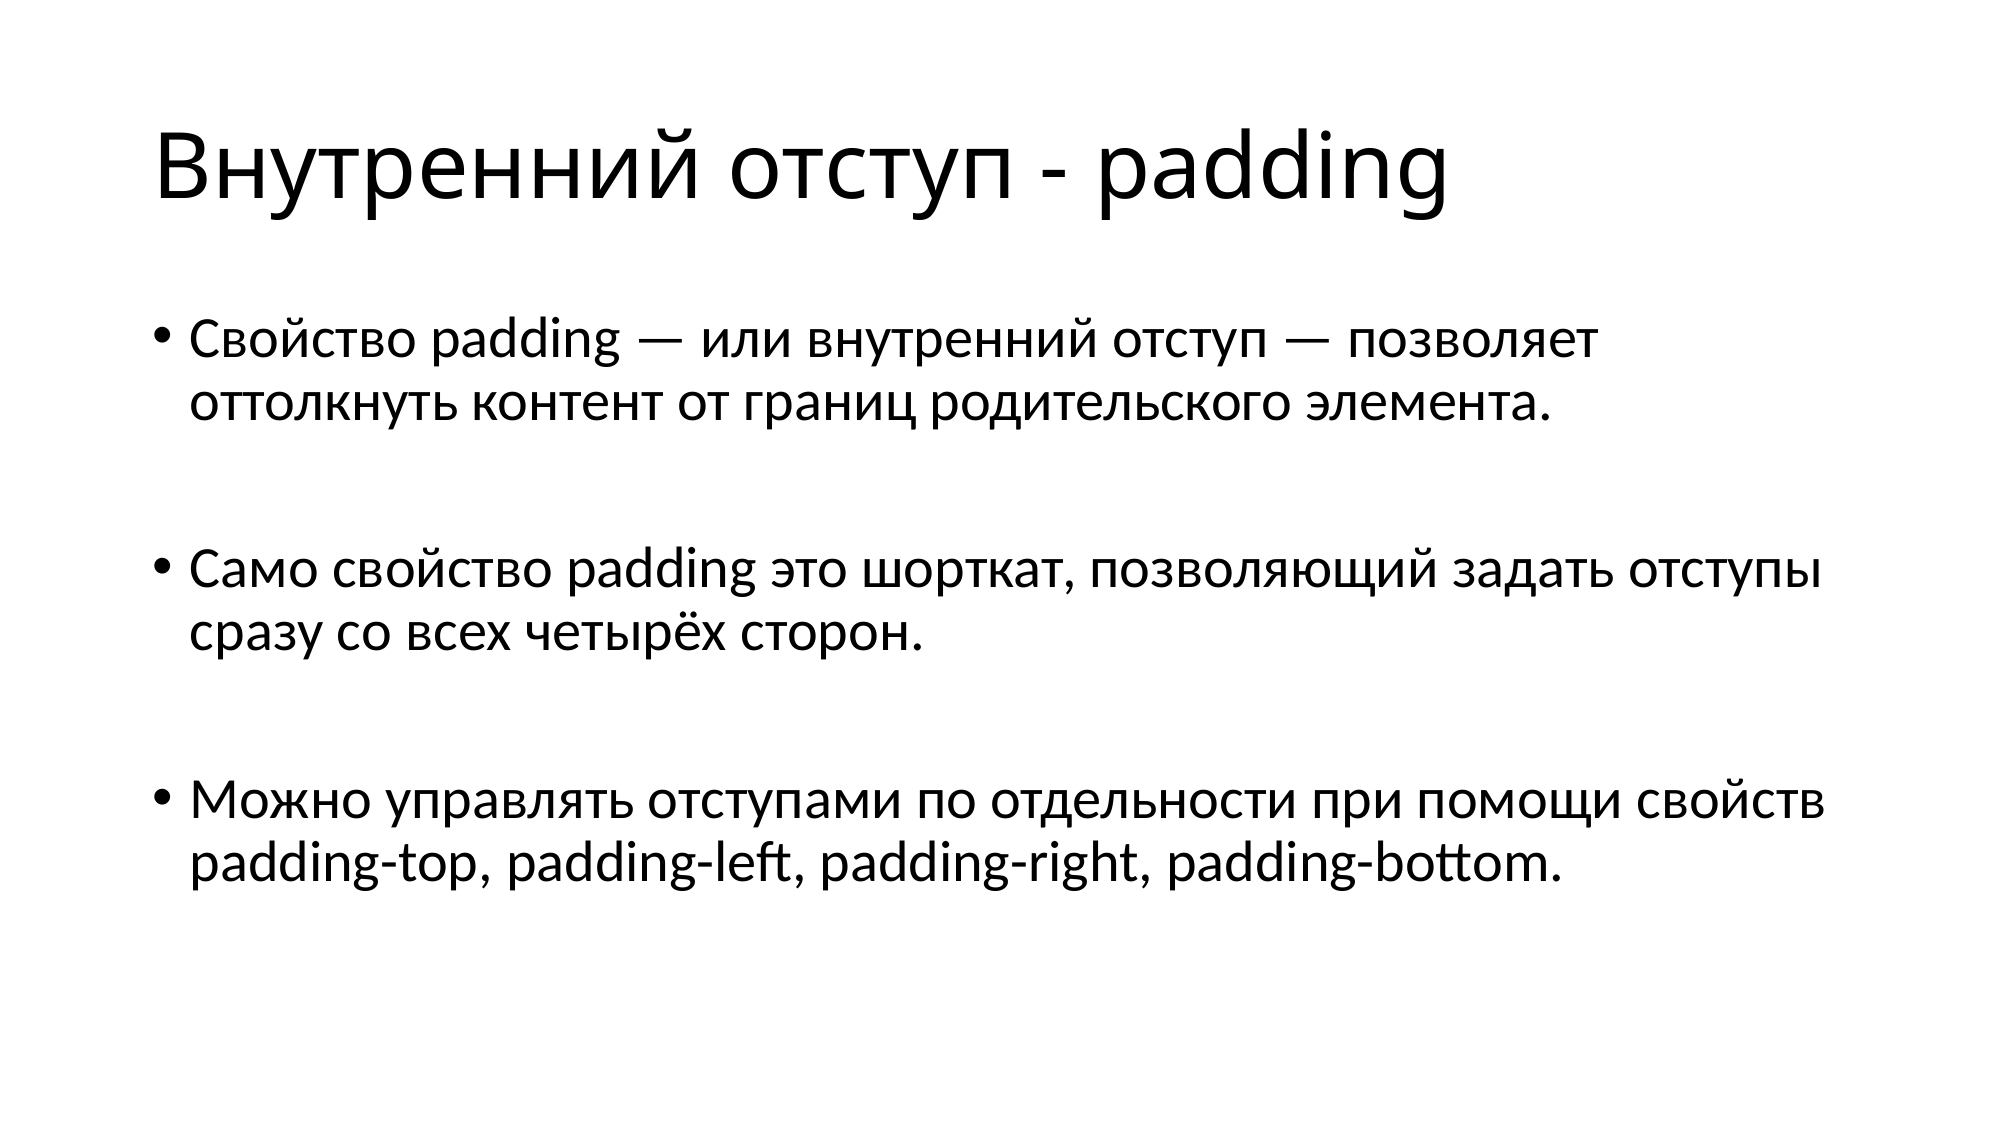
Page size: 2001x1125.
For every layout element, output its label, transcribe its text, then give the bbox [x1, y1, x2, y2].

title Внутренний отступ - padding [137, 59, 1863, 278]
list Свойство padding — или внутренний отступ — позволяет оттолкнуть контент от границ родительского элемента. Само свойство padding это шорткат, позволяющий задать отступы сразу со всех четырёх сторон. Можно управлять отступами по отдельности при помощи свойств padding-top, padding-left, padding-right, padding-bottom. [137, 299, 1863, 1014]
